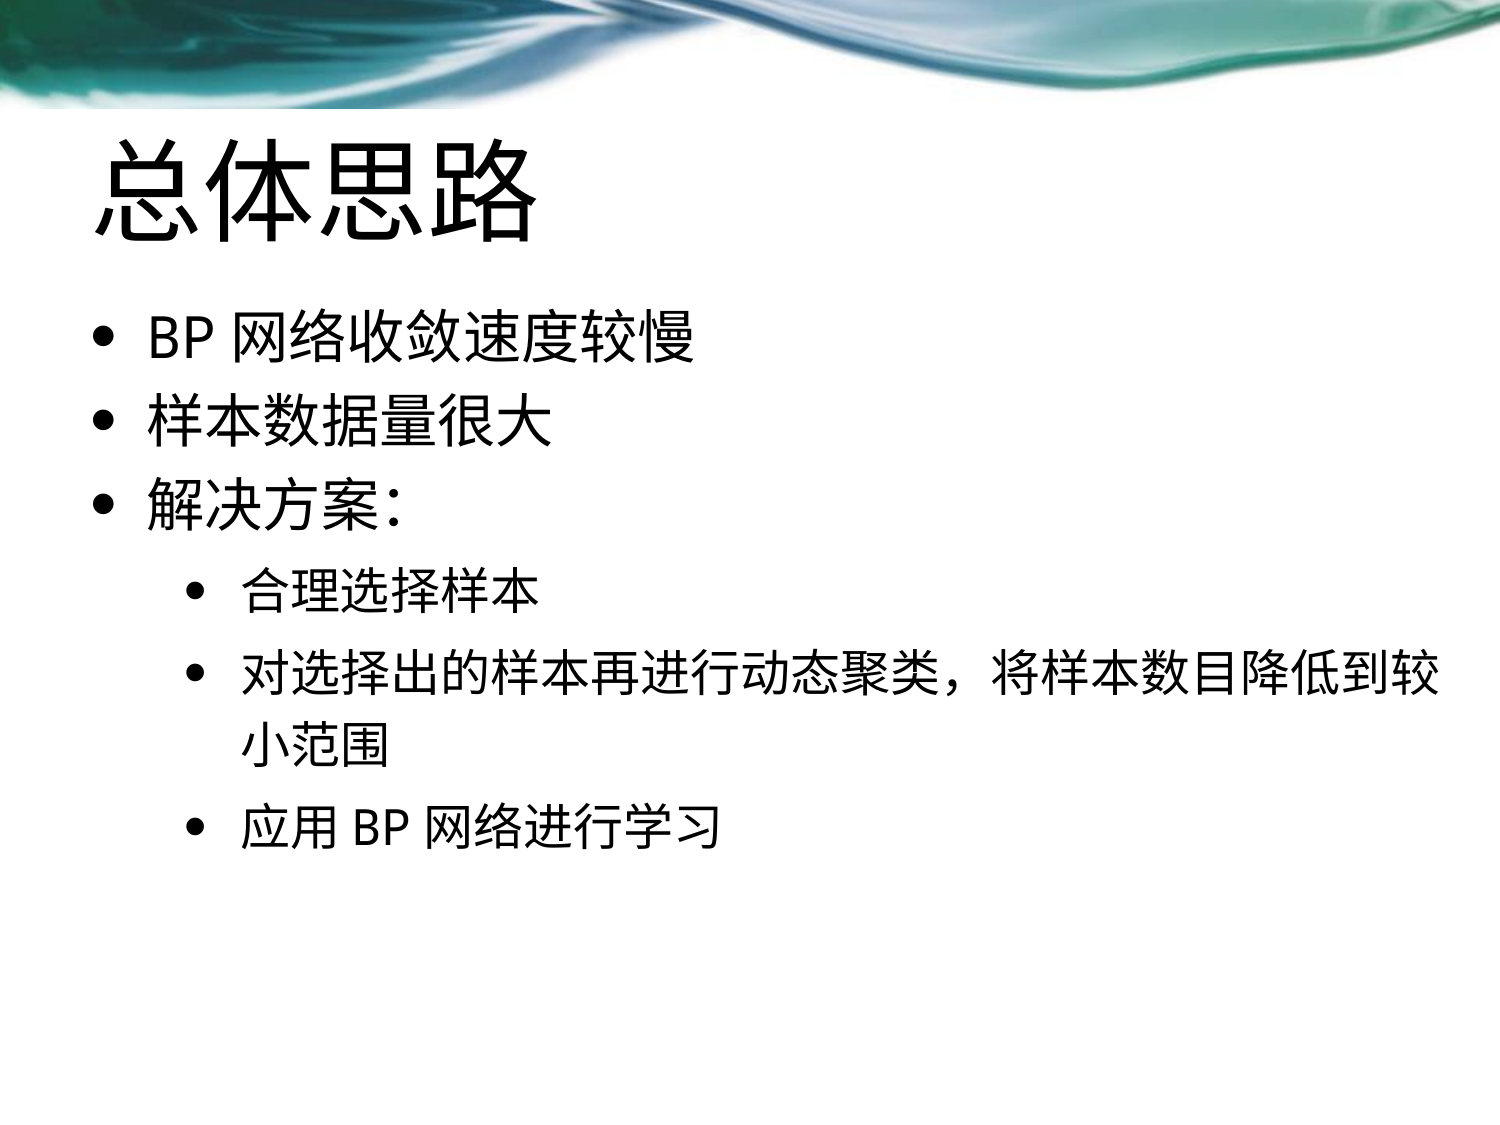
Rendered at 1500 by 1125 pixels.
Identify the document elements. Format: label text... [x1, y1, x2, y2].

list BP网络收敛速度较慢 样本数据量很大 解决方案： 合理选择样本 对选择出的样本再进行动态聚类，将样本数目降低到较小范围 应用BP网络进行学习 [75, 278, 1459, 1083]
title 总体思路 [75, 113, 1425, 264]
picture [0, 0, 1500, 109]
